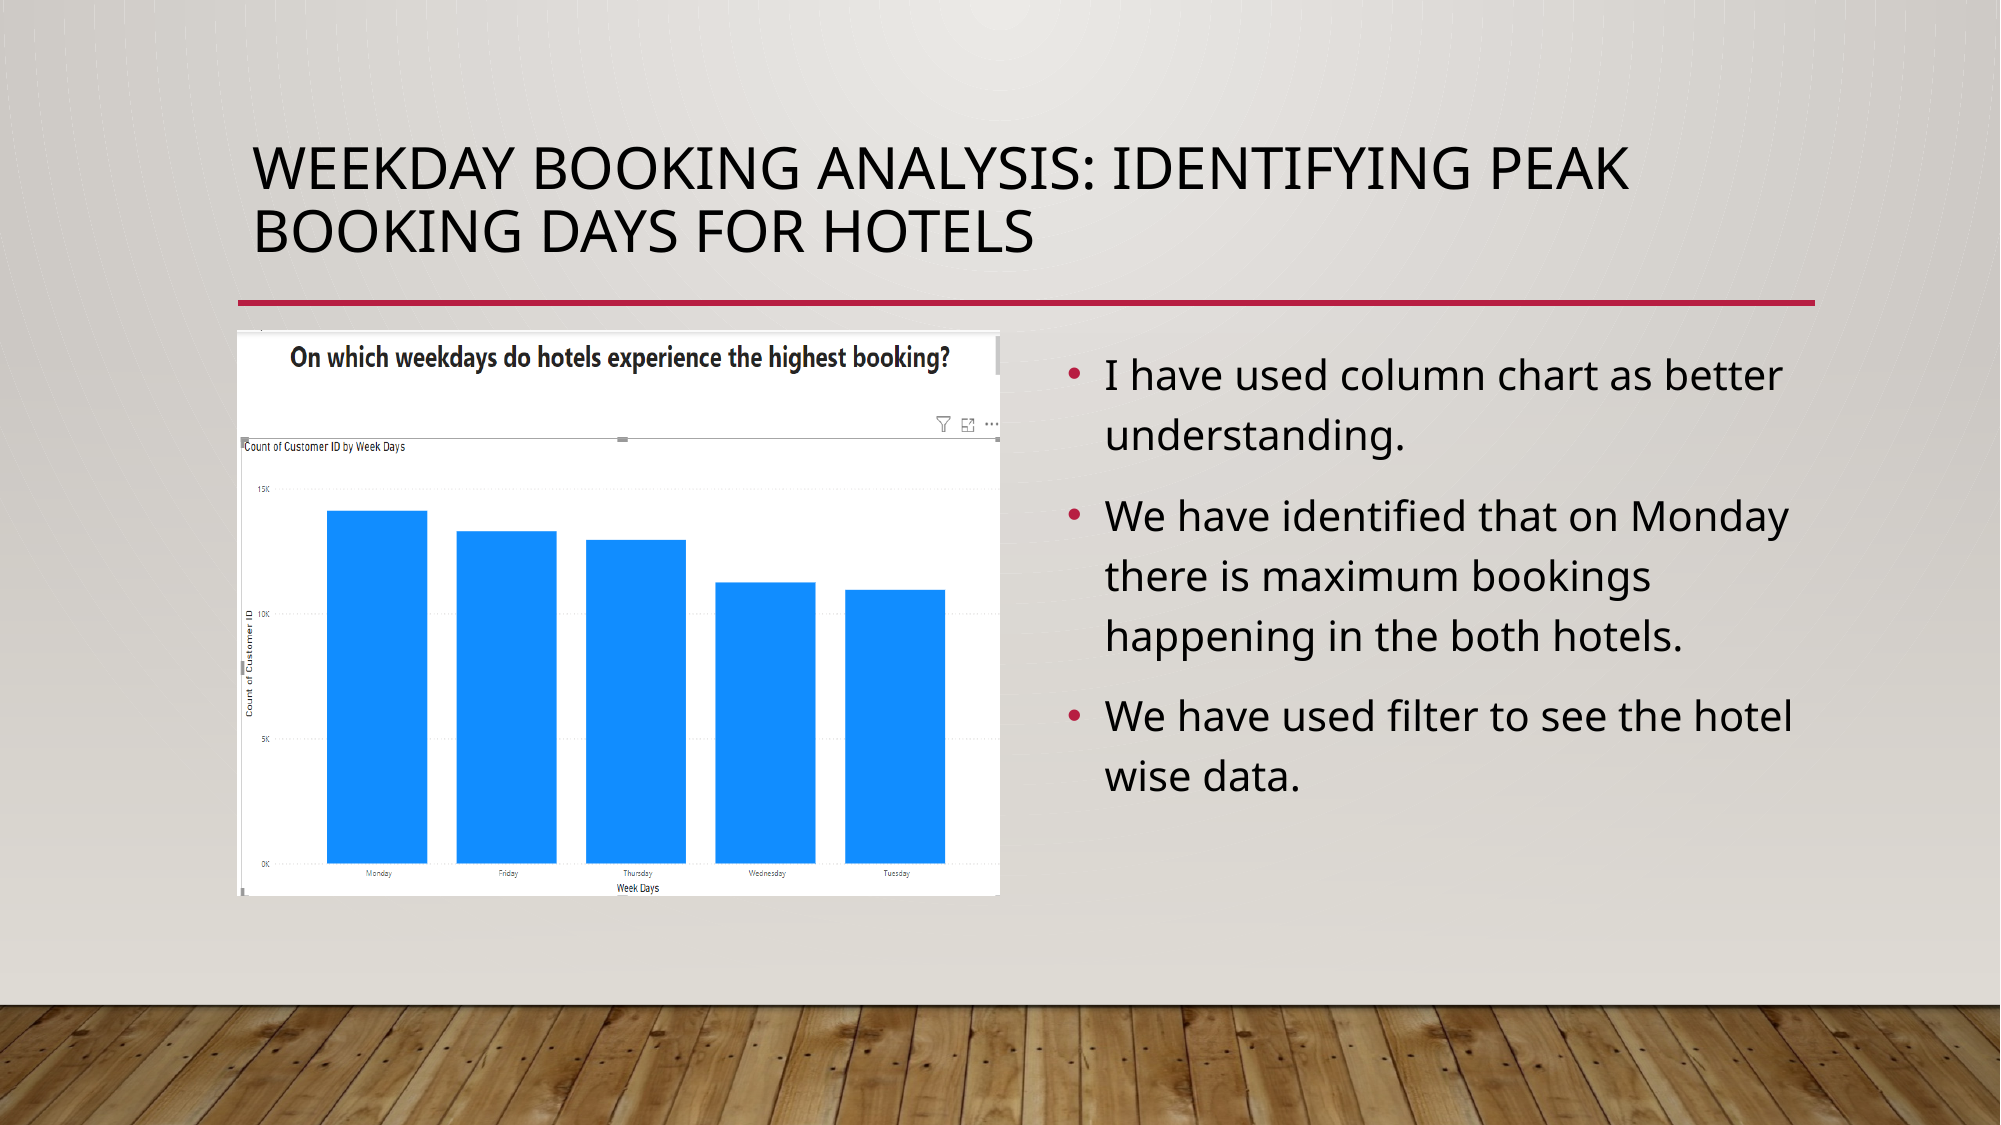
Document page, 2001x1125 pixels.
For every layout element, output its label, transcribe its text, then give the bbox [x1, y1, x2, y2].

title Weekday Booking Analysis: Identifying Peak Booking Days for Hotels [237, 132, 1814, 306]
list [237, 330, 1000, 896]
list I have used column chart as better understanding. We have identified that on Monday there is maximum bookings happening in the both hotels. We have used filter to see the hotel wise data. [1052, 330, 1815, 896]
picture [0, 1005, 2000, 1125]
